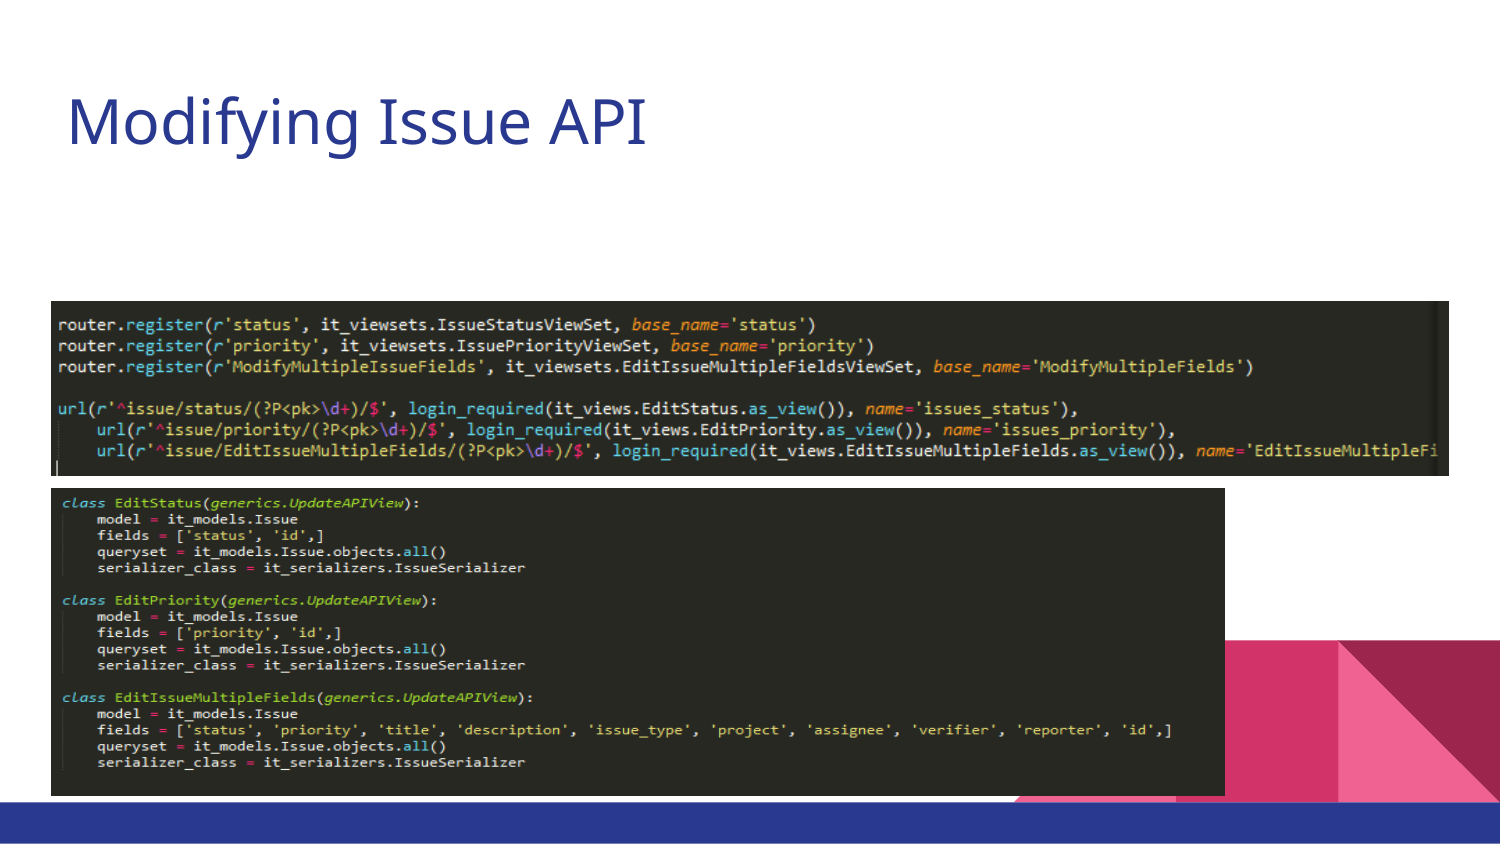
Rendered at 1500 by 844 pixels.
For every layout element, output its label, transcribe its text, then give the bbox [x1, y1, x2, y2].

title Modifying Issue API [51, 67, 1449, 167]
picture [50, 487, 1225, 796]
picture [50, 301, 1450, 476]
